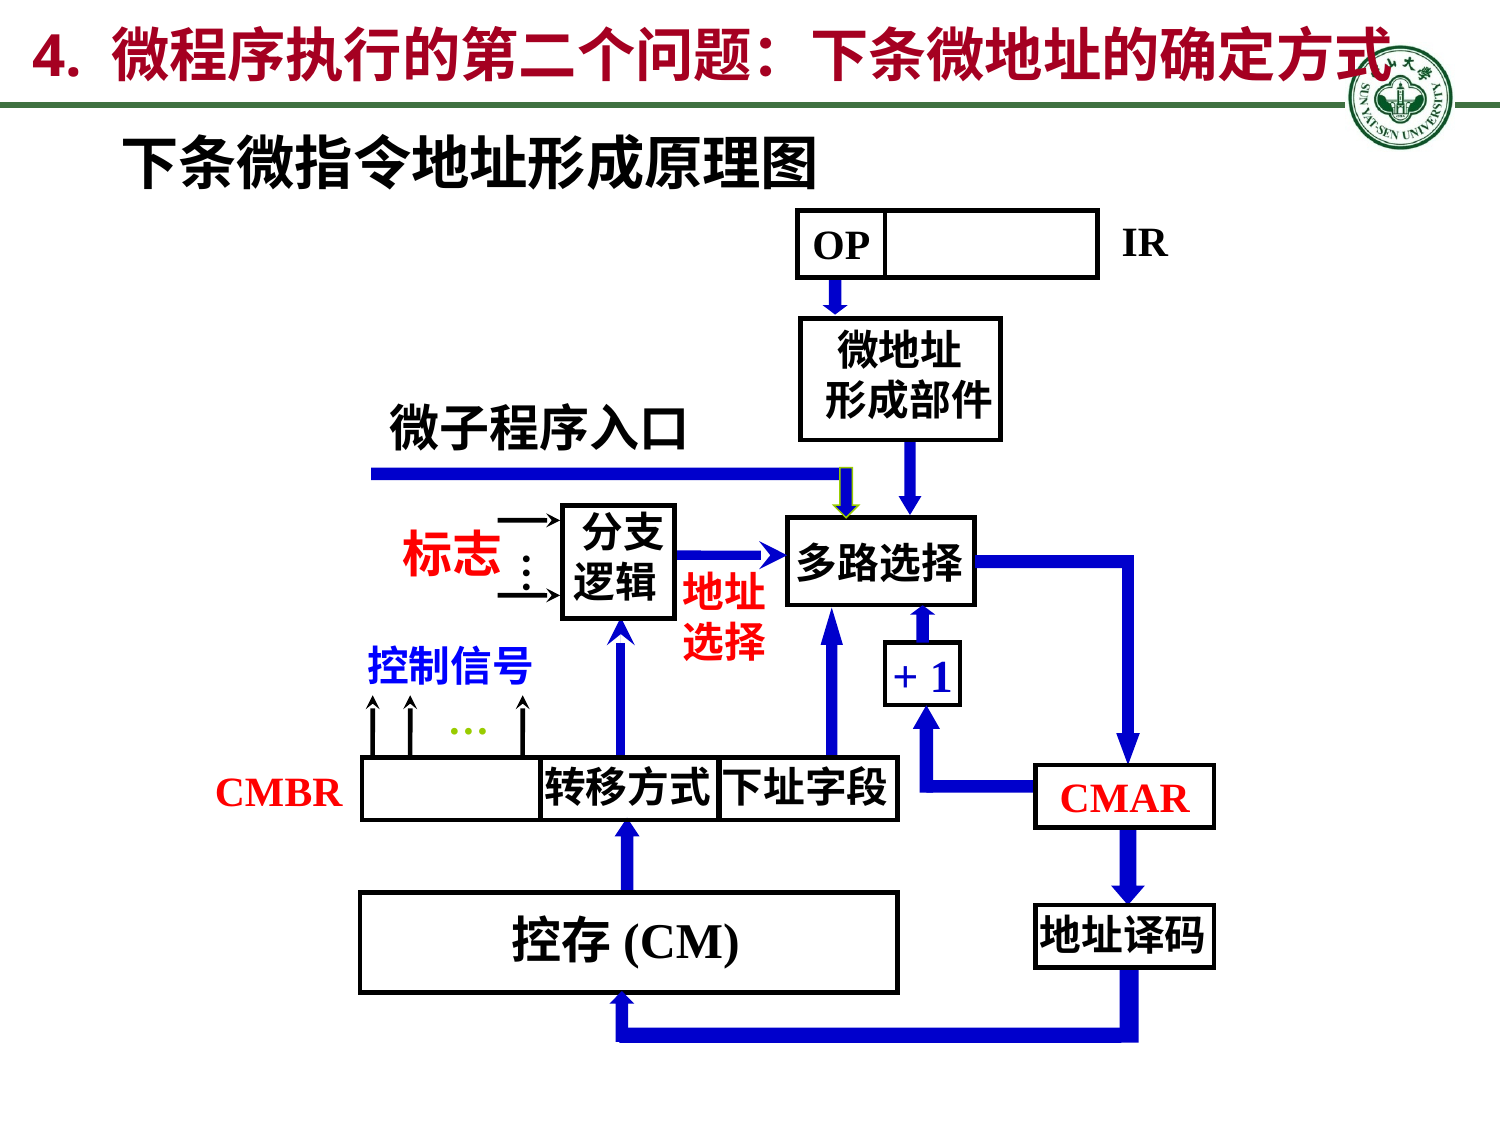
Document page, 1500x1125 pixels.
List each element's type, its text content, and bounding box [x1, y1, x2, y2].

text_box 下条微指令地址形成原理图 [105, 111, 1020, 204]
text_box [1126, 1002, 1139, 1043]
text_box [898, 449, 922, 516]
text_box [350, 632, 551, 759]
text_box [794, 207, 1184, 441]
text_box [386, 503, 680, 619]
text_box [609, 990, 1122, 1044]
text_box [974, 554, 1141, 756]
text_box [820, 615, 843, 755]
text_box 4. 微程序执行的第二个问题：下条微地址的确定方式 [17, 10, 1436, 96]
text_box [773, 517, 978, 606]
text_box + 1 [885, 642, 961, 706]
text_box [370, 467, 859, 518]
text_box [198, 757, 1215, 993]
text_box [916, 615, 929, 643]
text_box 微子程序入口 [374, 388, 705, 464]
picture [1345, 42, 1455, 152]
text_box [912, 704, 1036, 756]
text_box 地址 选择 [667, 558, 782, 674]
